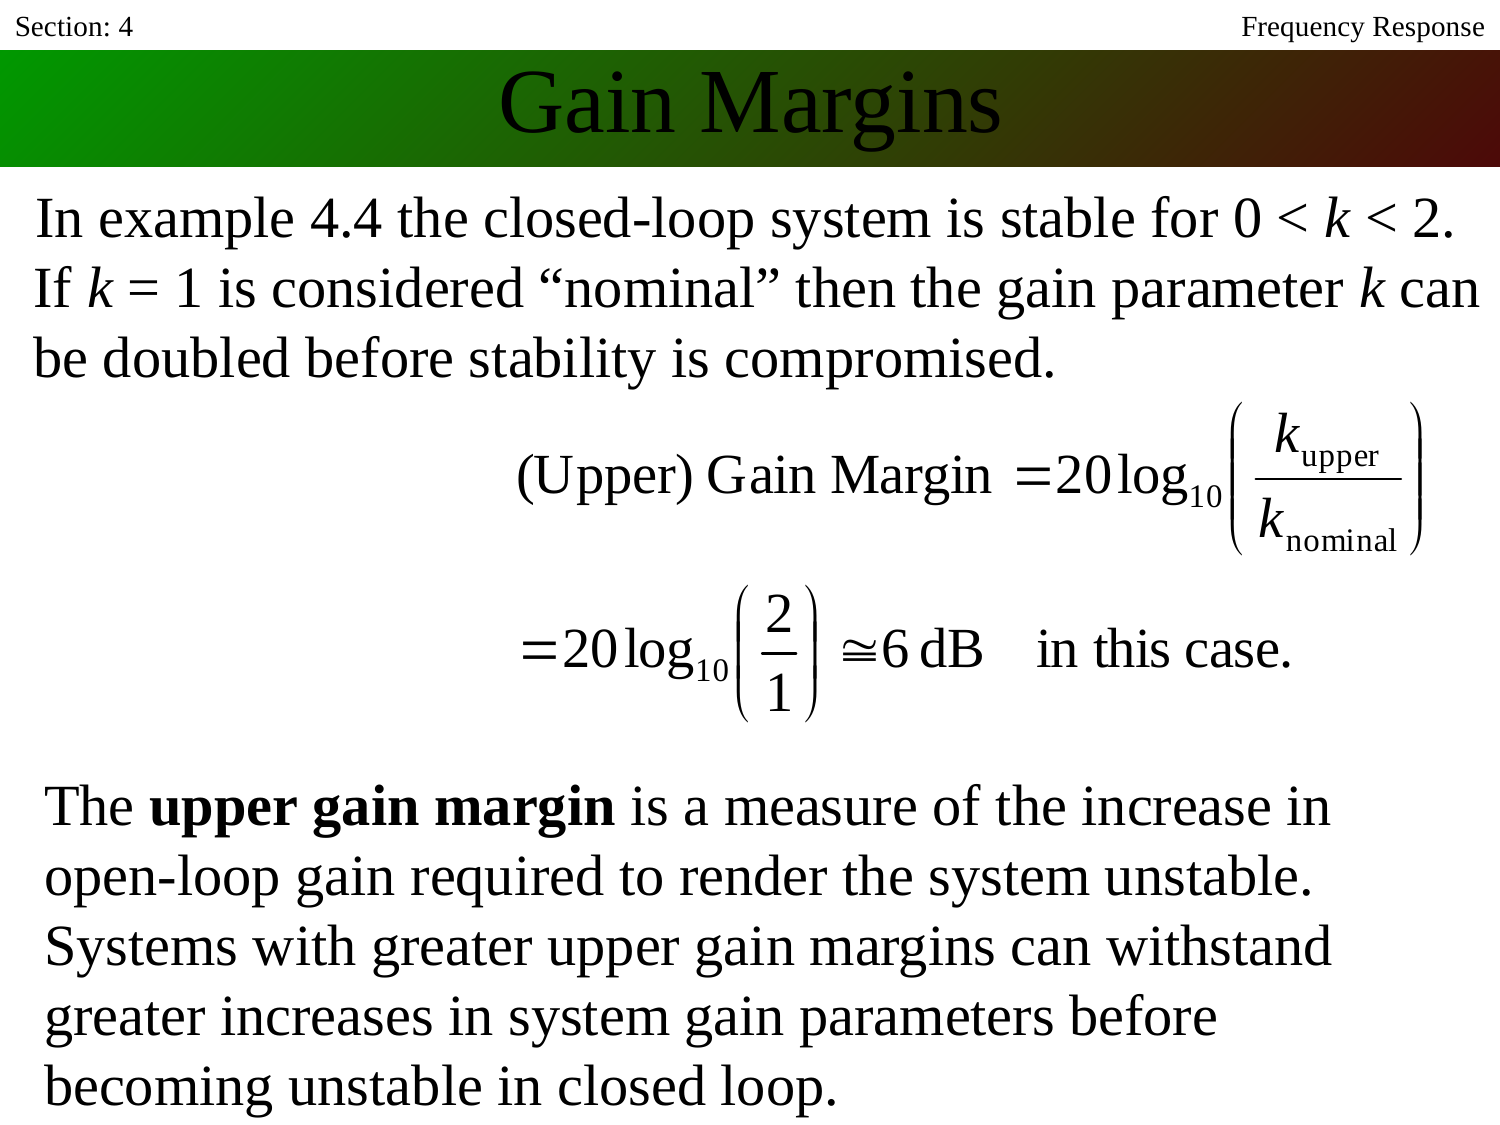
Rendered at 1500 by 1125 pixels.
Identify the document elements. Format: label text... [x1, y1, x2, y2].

text_box Section: 4 [0, 0, 266, 50]
text_box Frequency Response [1143, 0, 1500, 50]
text_box Gain Margins [62, 22, 1441, 169]
text_box In example 4.4 the closed-loop system is stable for 0 < k < 2. If k = 1 is considered “nominal” then the gain parameter k can be doubled before stability is compromised. [0, 171, 1500, 481]
text_box The upper gain margin is a measure of the increase in open-loop gain required to render the system unstable. Systems with greater upper gain margins can withstand greater increases in system gain parameters before becoming unstable in closed loop. [29, 759, 1478, 1125]
text_box [0, 50, 62, 167]
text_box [508, 387, 1438, 737]
text_box [1441, 50, 1500, 167]
